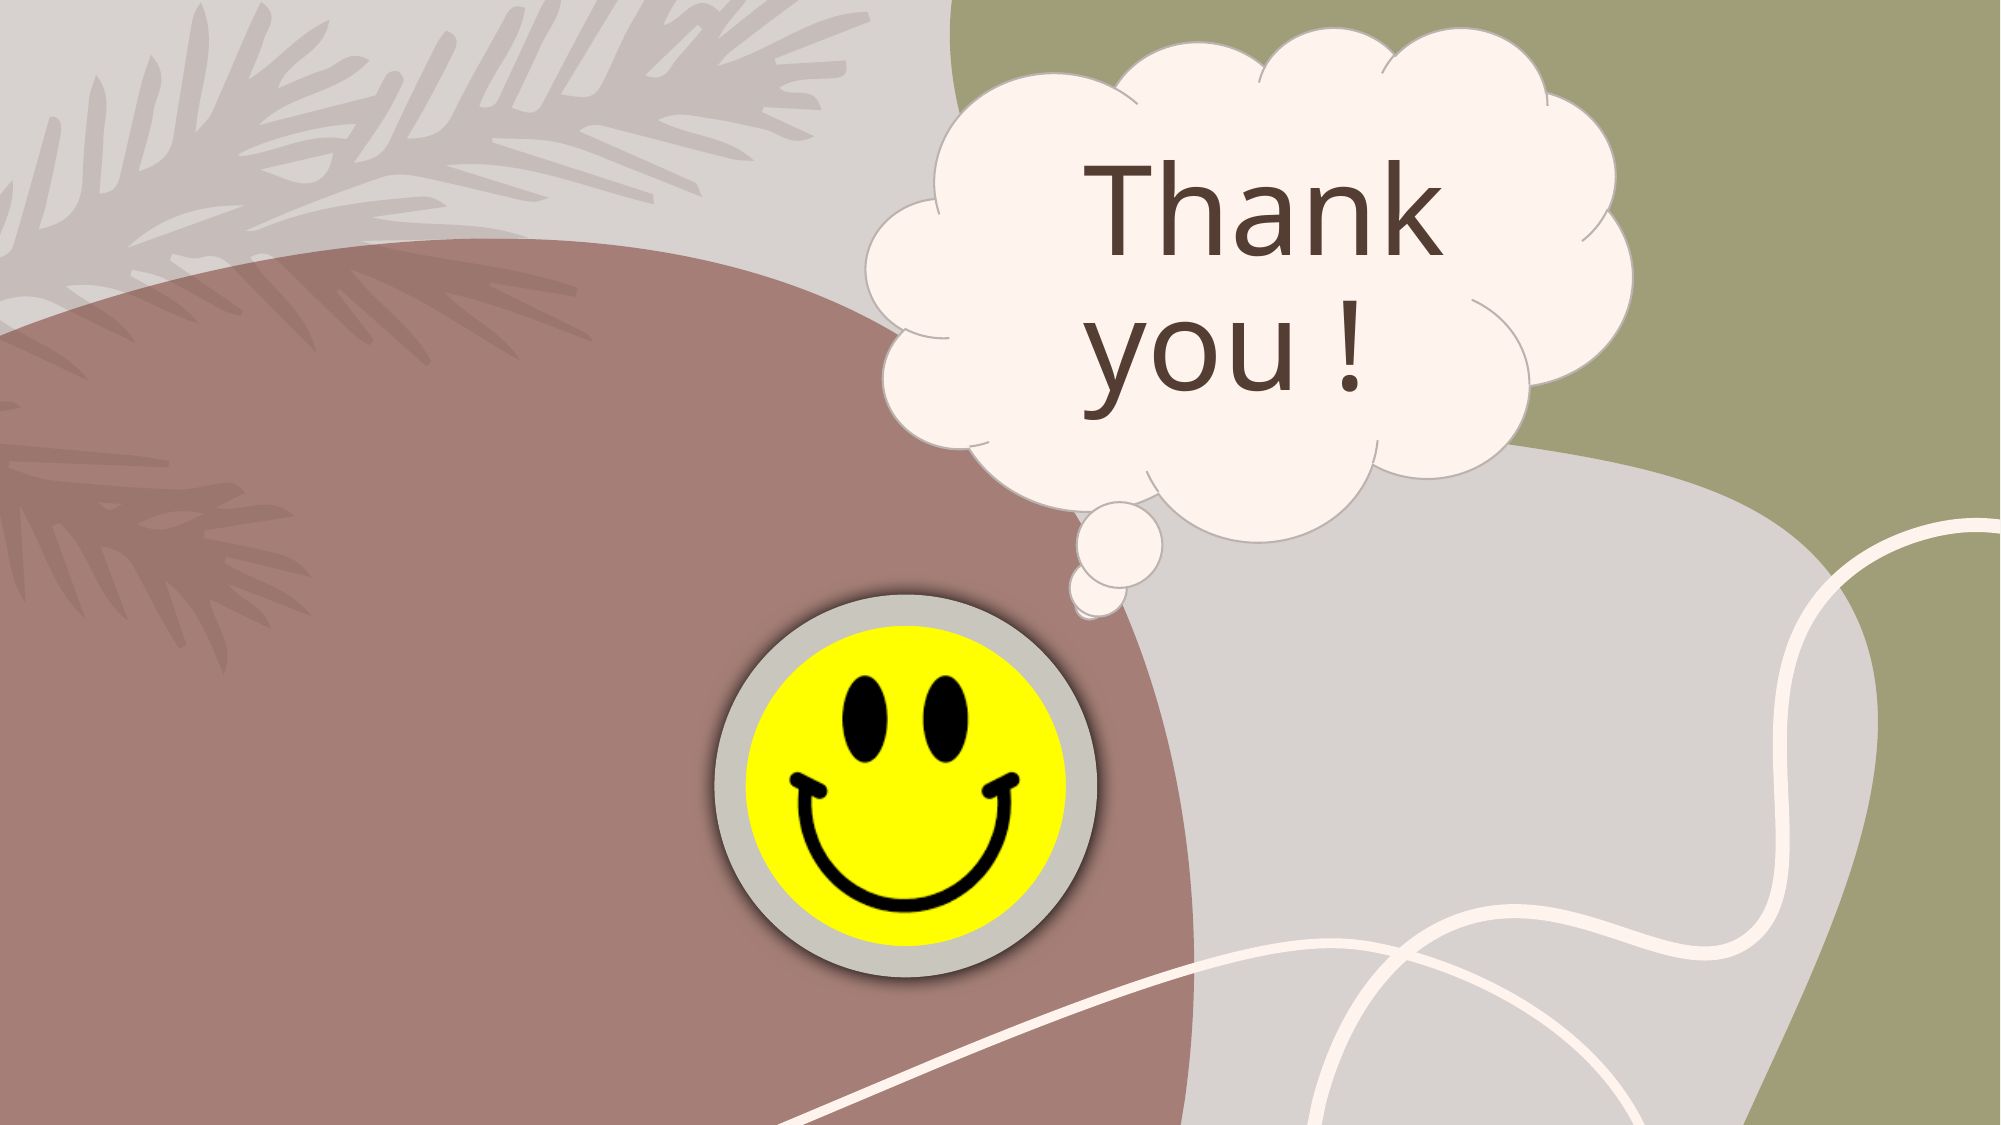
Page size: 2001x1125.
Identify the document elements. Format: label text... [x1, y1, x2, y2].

text_box Thank you ! [1068, 142, 1648, 426]
text_box [864, 26, 1610, 621]
picture [730, 610, 1082, 962]
